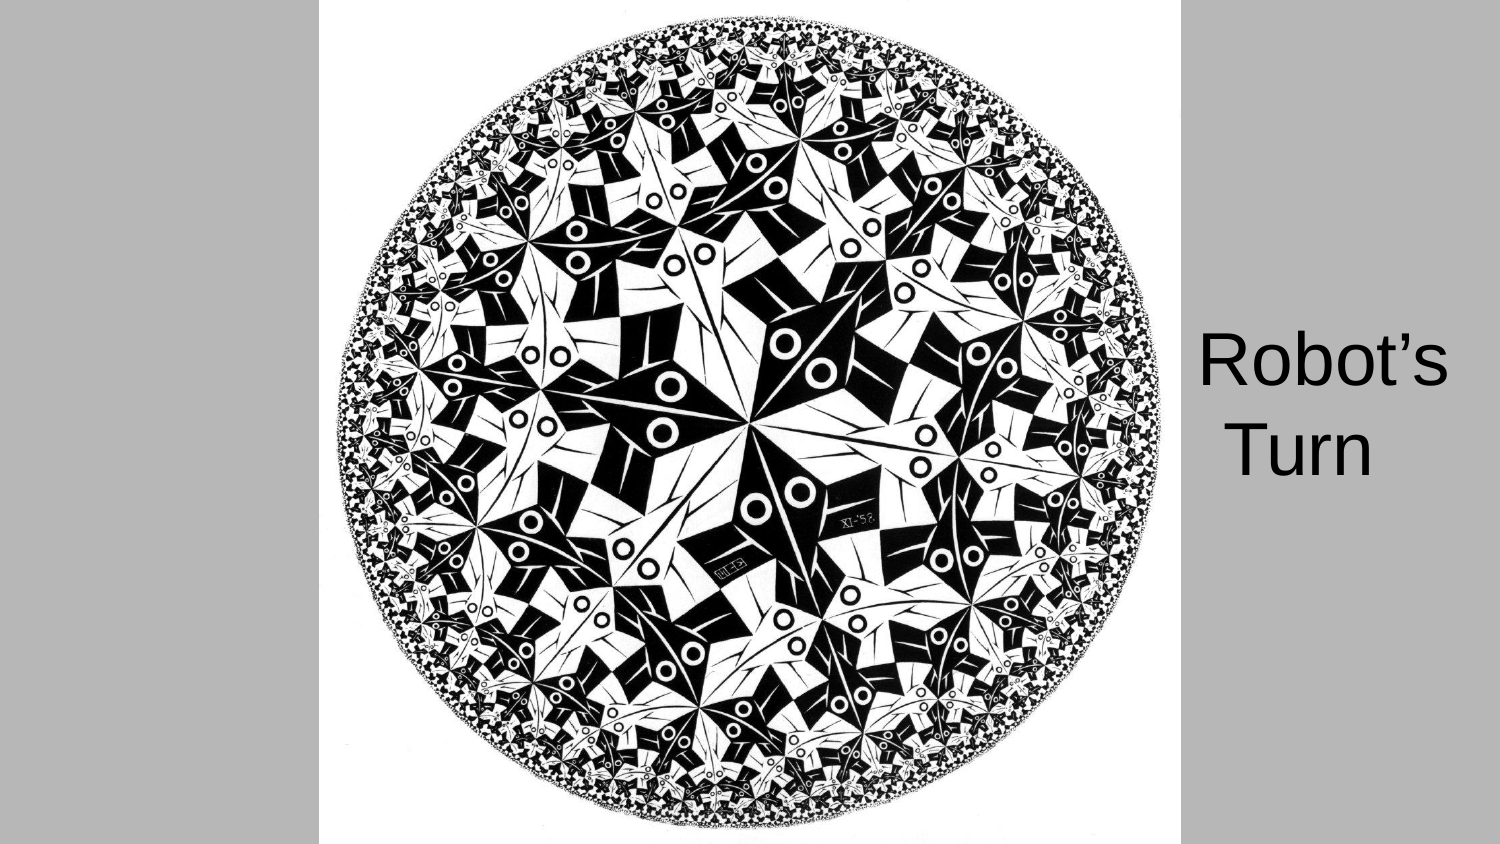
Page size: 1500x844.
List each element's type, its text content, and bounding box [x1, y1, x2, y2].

text_box Robot’s Turn [1187, 315, 1482, 506]
picture [318, 0, 1182, 844]
